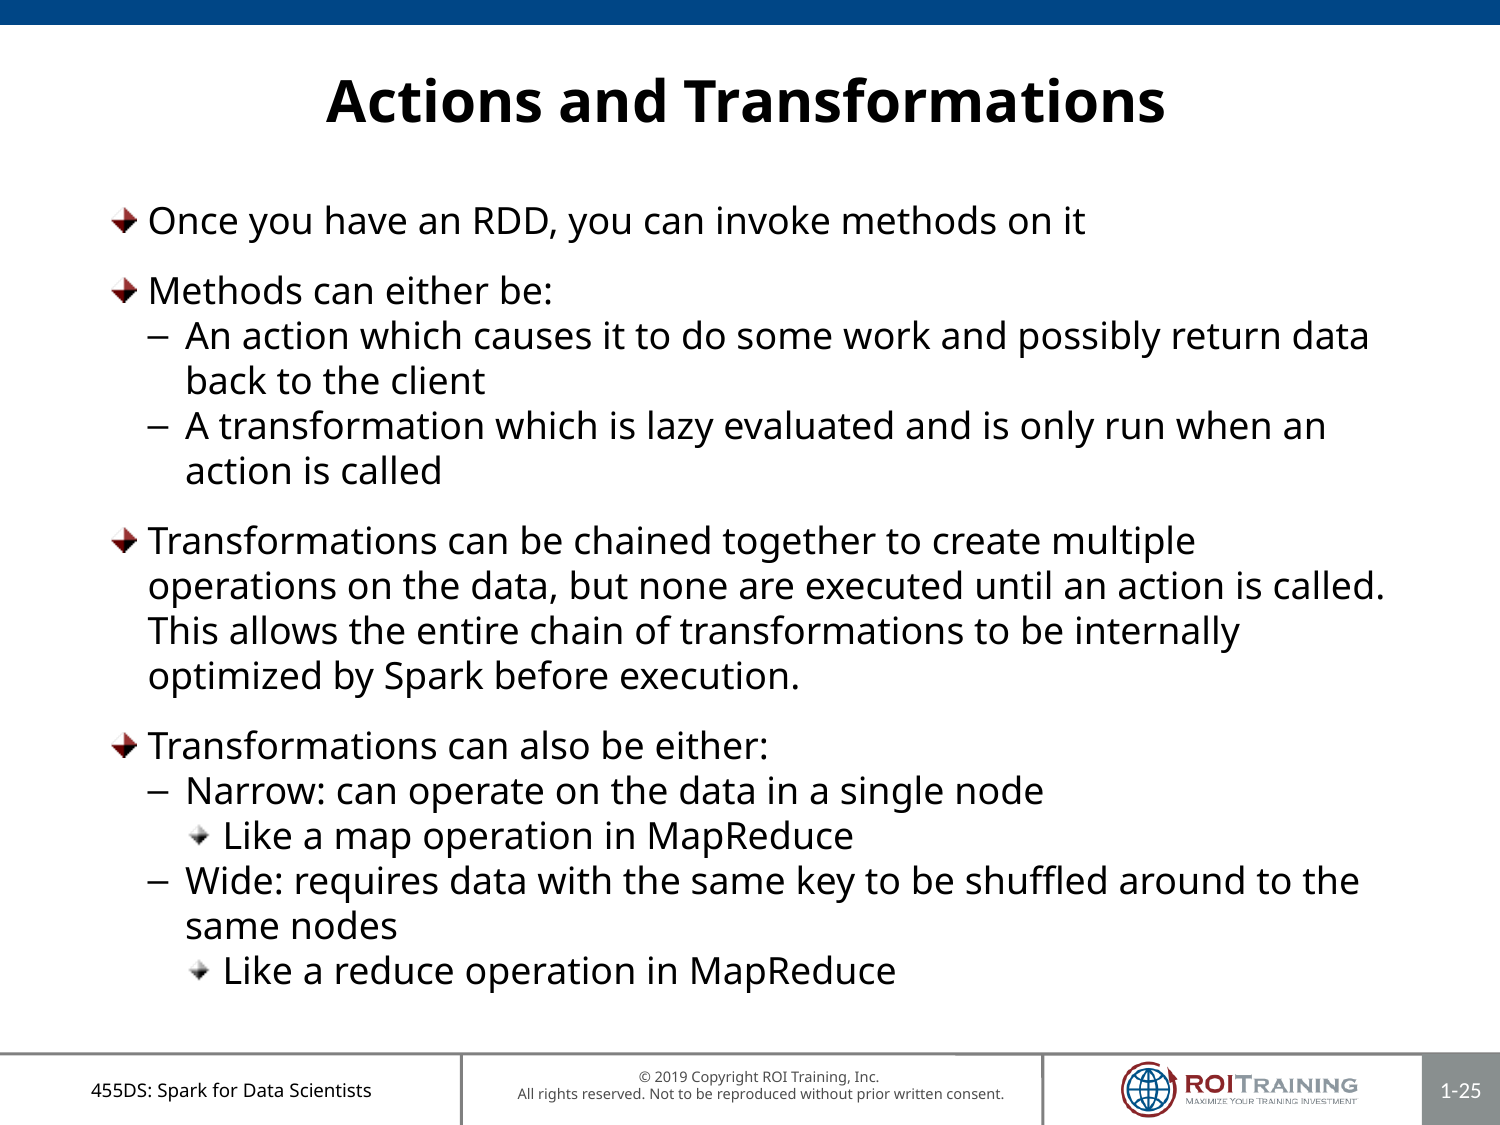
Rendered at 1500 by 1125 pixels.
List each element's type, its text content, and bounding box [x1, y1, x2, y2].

picture [1113, 1060, 1362, 1118]
picture [185, 956, 212, 983]
title Actions and Transformations [172, 47, 1322, 151]
list Once you have an RDD, you can invoke methods on it Methods can either be: An action which causes it to do some work and possibly return data back to the client A transformation which is lazy evaluated and is only run when an action is called Transformations can be chained together to create multiple operations on the data, but none are executed until an action is called. This allows the entire chain of transformations to be internally optimized by Spark before execution. Transformations can also be either: Narrow: can operate on the data in a single node Like a map operation in MapReduce Wide: requires data with the same key to be shuffled around to the same nodes Like a reduce operation in MapReduce [95, 189, 1411, 1022]
picture [110, 276, 137, 303]
picture [110, 731, 137, 758]
picture [110, 206, 137, 233]
picture [185, 821, 212, 848]
picture [110, 526, 137, 553]
